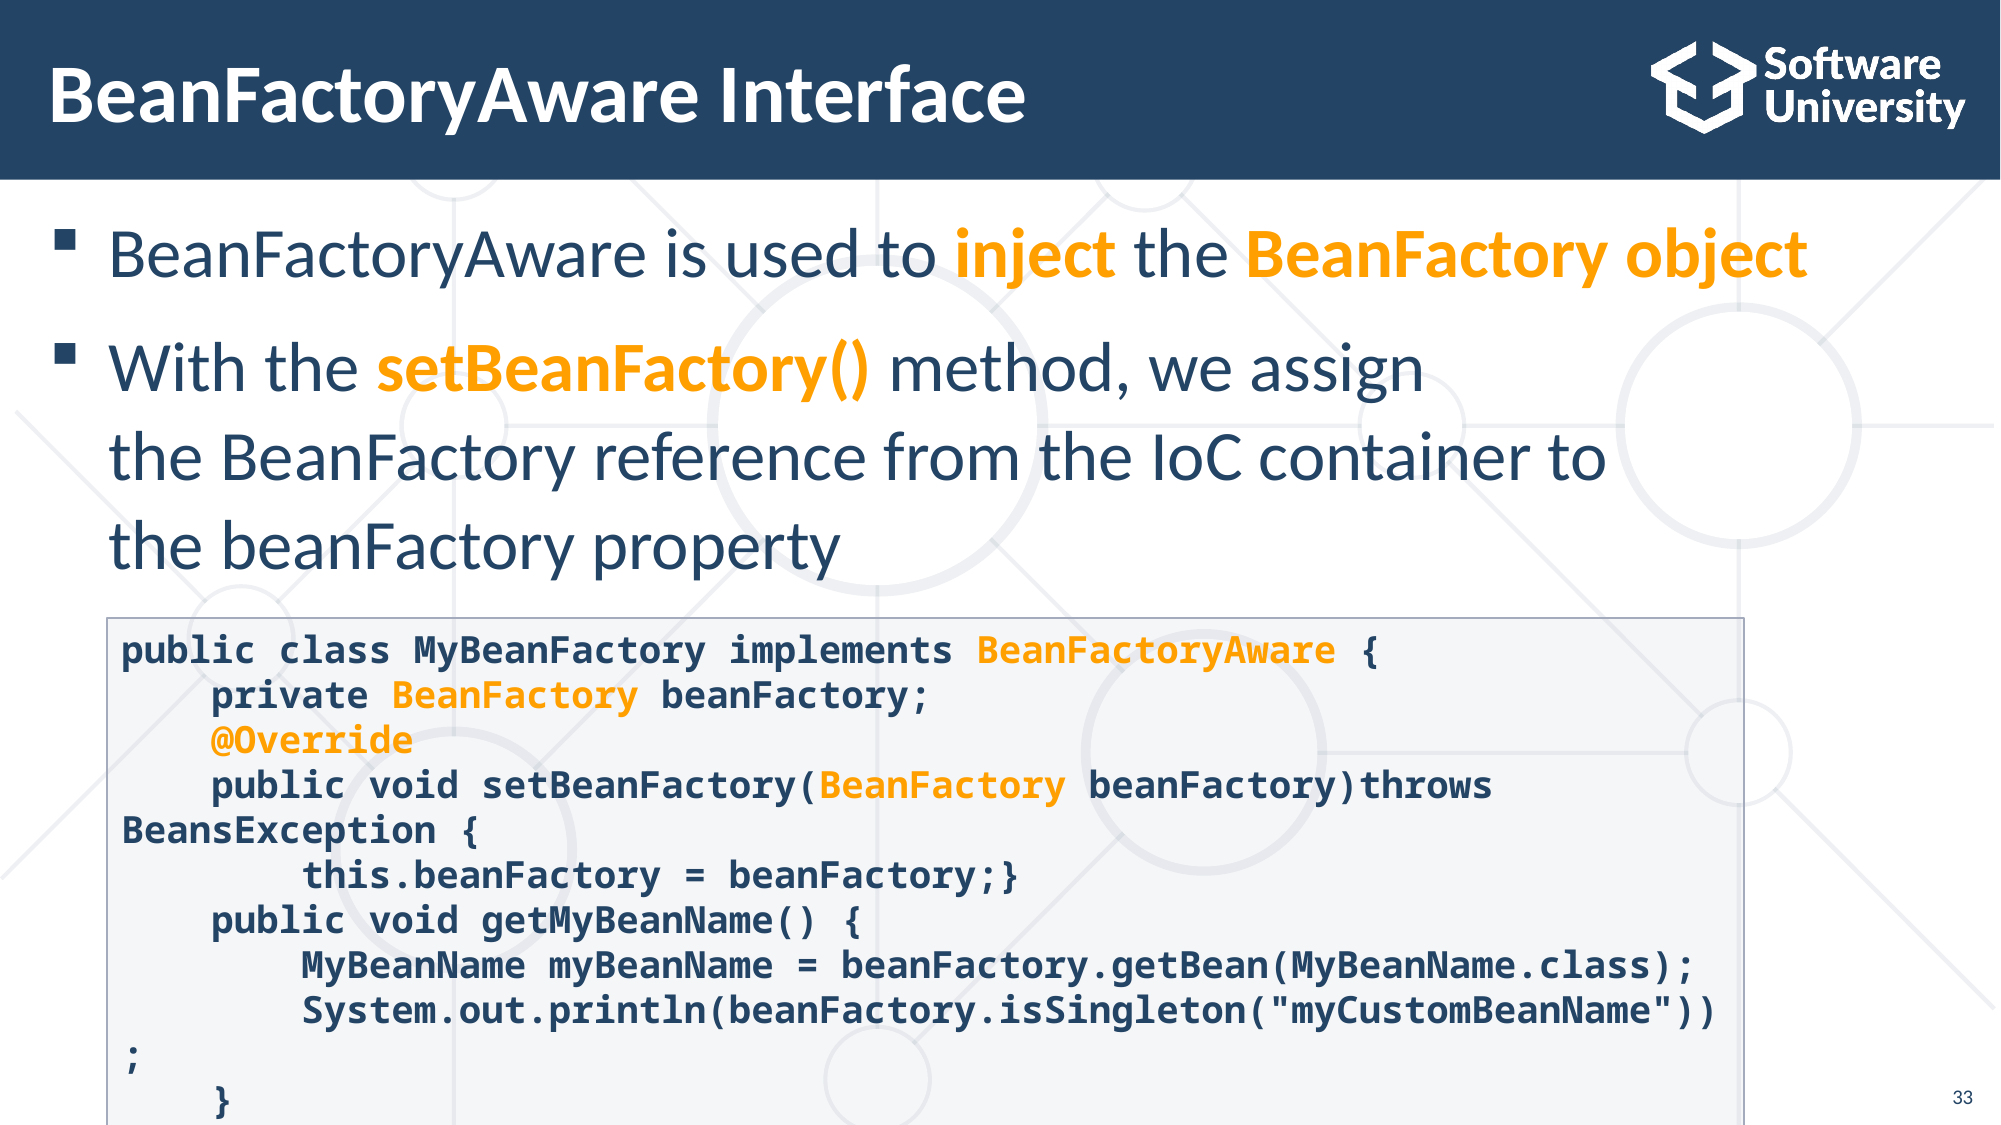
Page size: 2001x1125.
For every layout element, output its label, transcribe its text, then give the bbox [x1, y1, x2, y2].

text_box public class MyBeanFactory implements BeanFactoryAware { private BeanFactory beanFactory; @Override public void setBeanFactory(BeanFactory beanFactory)throws BeansException { this.beanFactory = beanFactory;} public void getMyBeanName() { MyBeanName myBeanName = beanFactory.getBean(MyBeanName.class); System.out.println(beanFactory.isSingleton("myCustomBeanName")); } } [106, 618, 1745, 1125]
list BeanFactoryAware is used to inject the BeanFactory object With the setBeanFactory() method, we assign the BeanFactory reference from the IoC container to the beanFactory property [31, 196, 1970, 1104]
slide_number 33 [1927, 1067, 1989, 1117]
picture [1651, 41, 1966, 134]
title BeanFactoryAware Interface [31, 16, 1625, 162]
